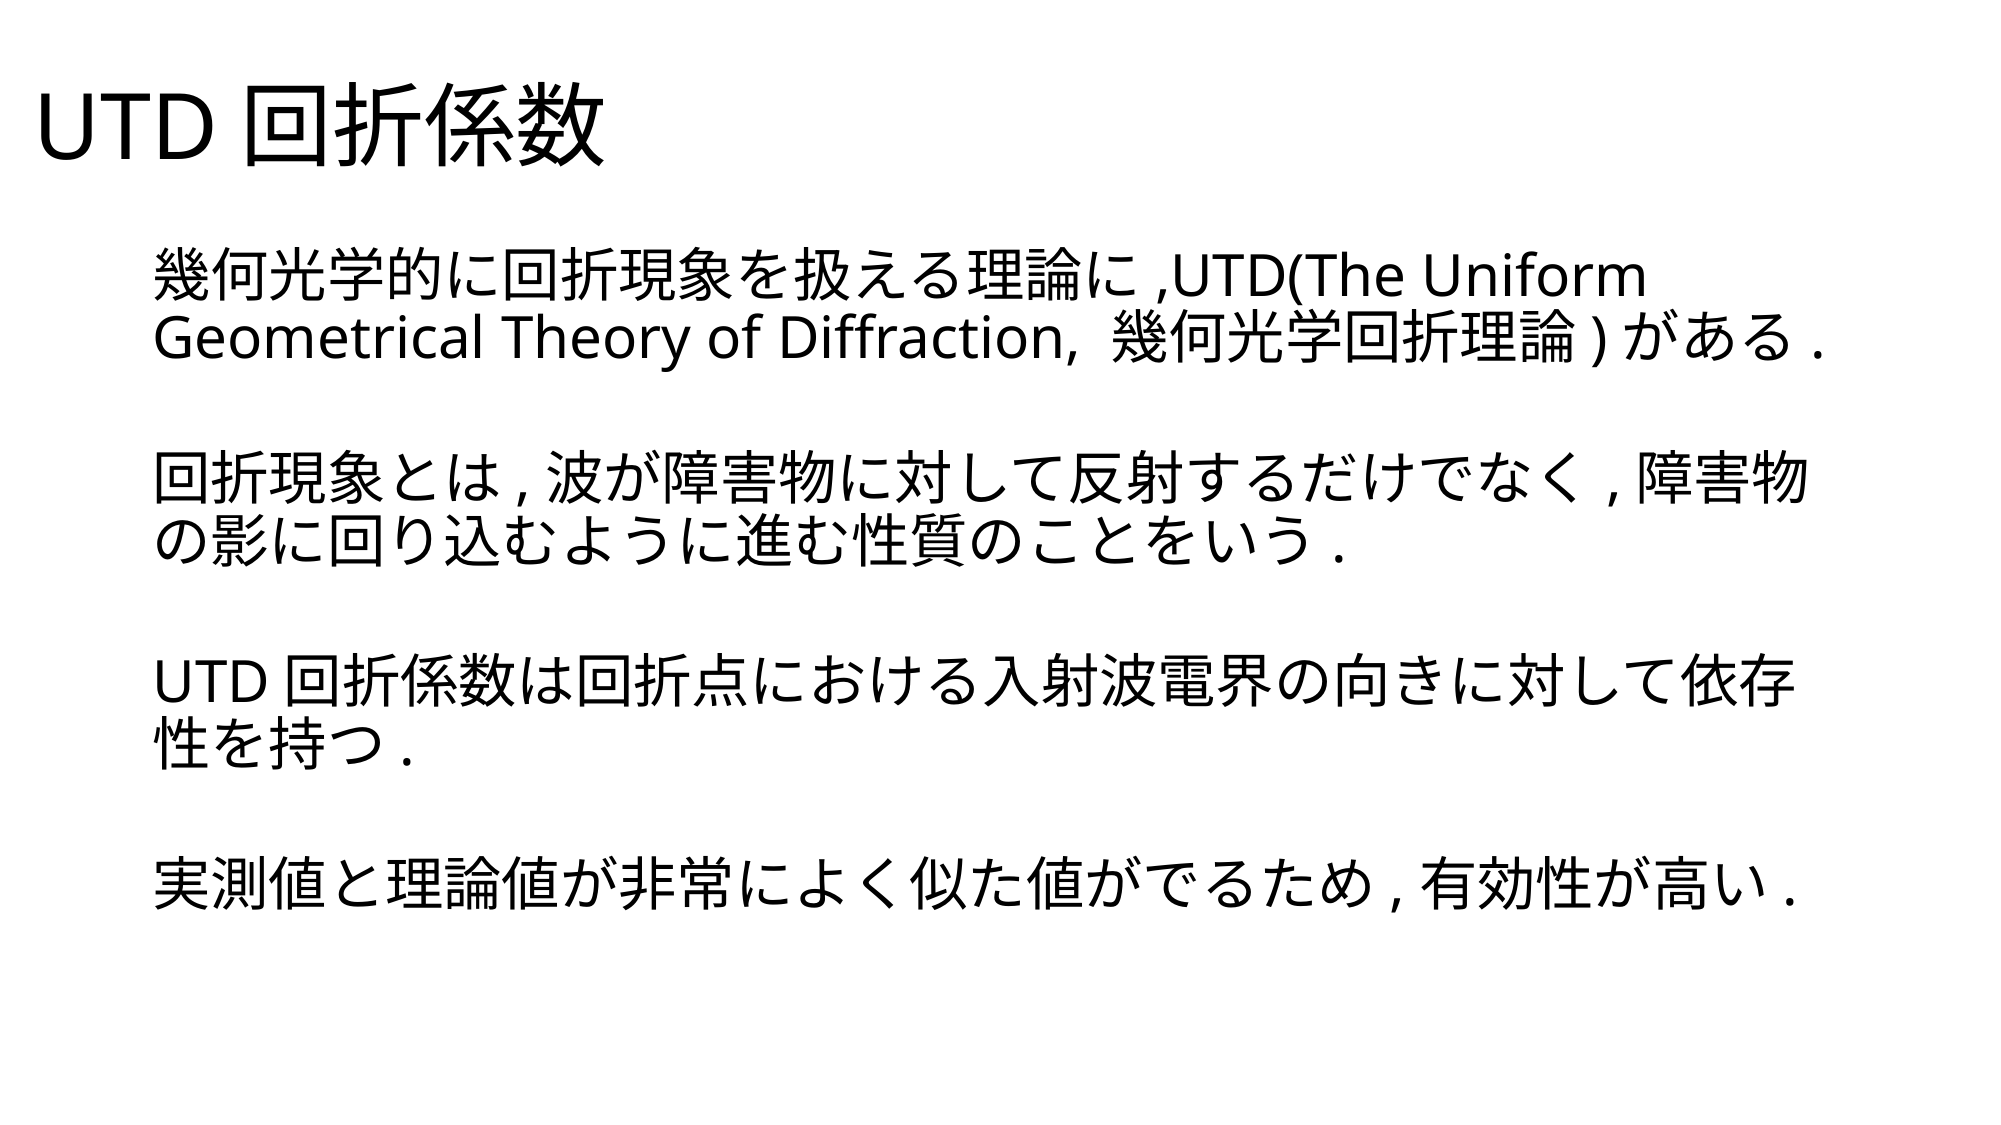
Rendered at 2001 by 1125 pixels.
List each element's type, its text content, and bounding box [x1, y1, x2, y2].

list 幾何光学的に回折現象を扱える理論に,UTD(The Uniform Geometrical Theory of Diffraction, 幾何光学回折理論)がある. 回折現象とは,波が障害物に対して反射するだけでなく,障害物の影に回り込むように進む性質のことをいう. UTD回折係数は回折点における入射波電界の向きに対して依存性を持つ. 実測値と理論値が非常によく似た値がでるため,有効性が高い. [137, 238, 1863, 998]
title UTD回折係数 [18, 20, 1744, 239]
